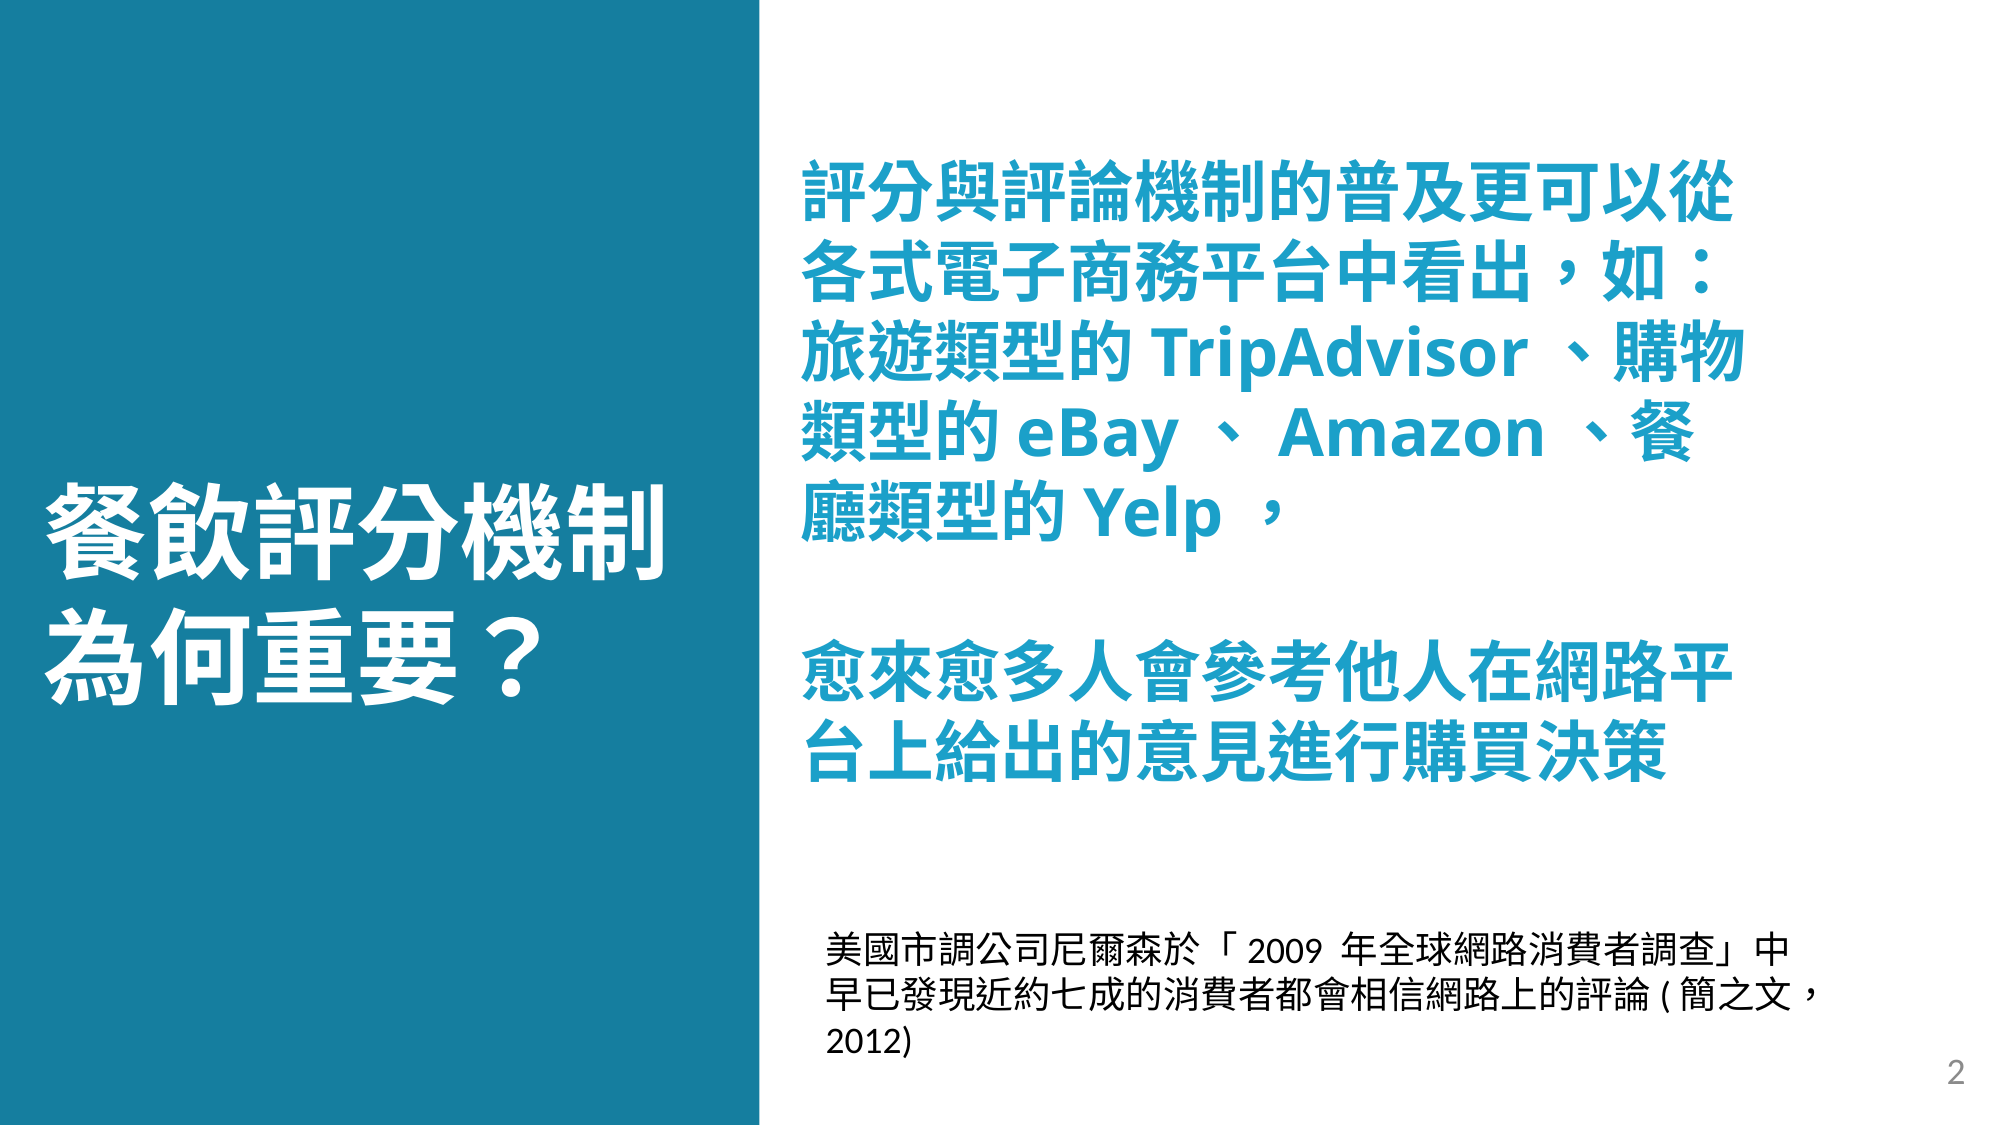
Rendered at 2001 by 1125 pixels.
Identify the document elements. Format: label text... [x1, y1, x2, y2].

text_box 評分與評論機制的普及更可以從各式電子商務平台中看出，如：旅遊類型的TripAdvisor、購物類型的eBay、Amazon、餐廳類型的Yelp， 愈來愈多人會參考他人在網路平台上給出的意見進行購買決策 [785, 142, 1767, 797]
slide_number 2 [1530, 1039, 1981, 1100]
text_box 美國市調公司尼爾森於「2009 年全球網路消費者調查」中早已發現近約七成的消費者都會相信網路上的評論(簡之文，2012) [810, 918, 1811, 1069]
text_box 餐飲評分機制 為何重要？ [29, 460, 685, 725]
text_box [0, 0, 760, 1125]
